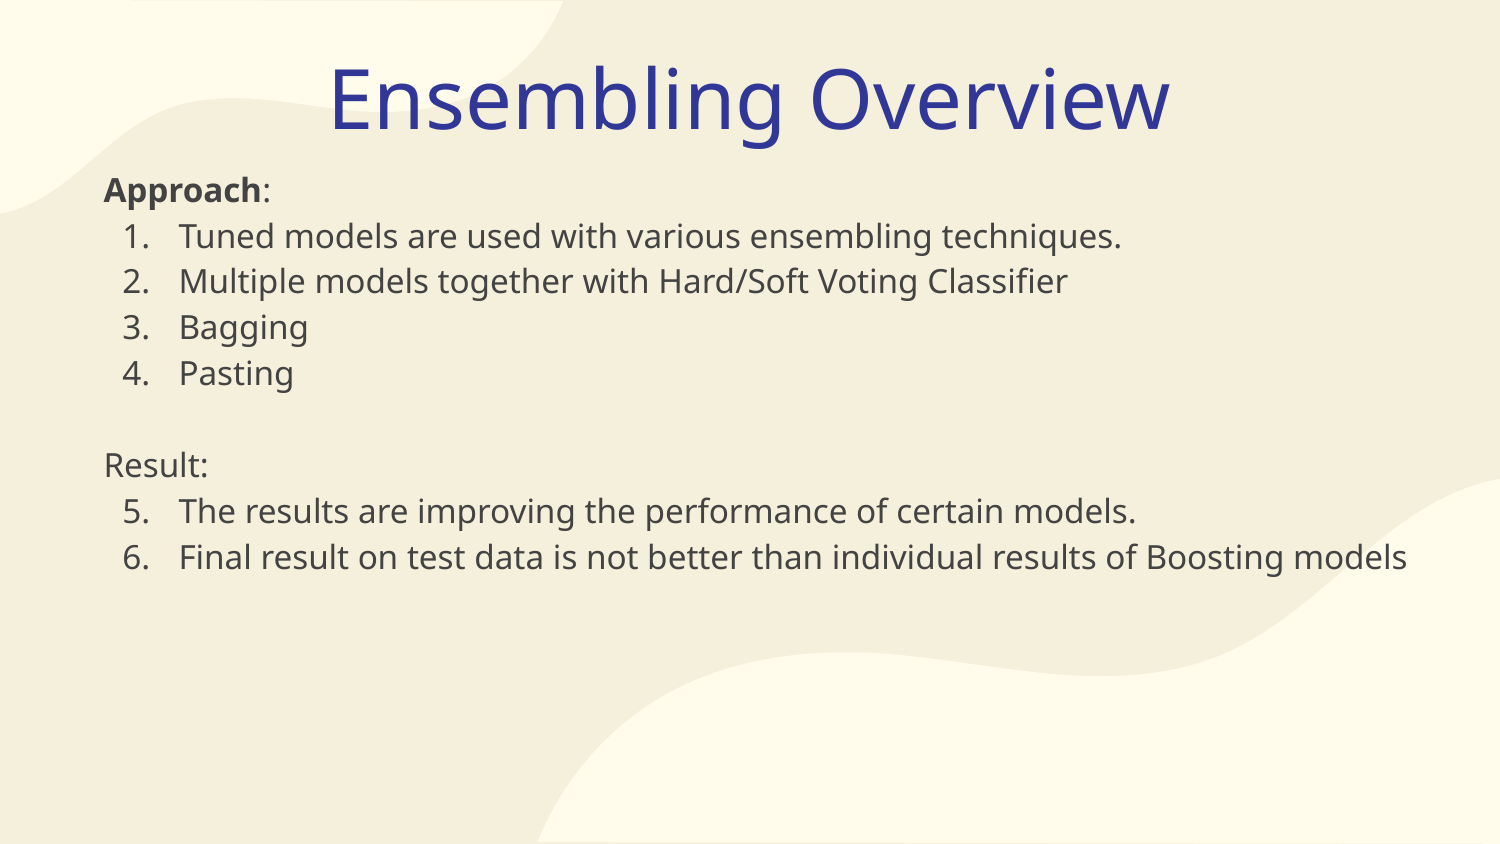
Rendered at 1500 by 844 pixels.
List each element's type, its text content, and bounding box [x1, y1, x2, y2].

title Ensembling Overview [168, 26, 1332, 167]
subtitle Approach: Tuned models are used with various ensembling techniques. Multiple models together with Hard/Soft Voting Classifier Bagging Pasting Result: The results are improving the performance of certain models. Final result on test data is not better than individual results of Boosting models [88, 147, 1472, 824]
